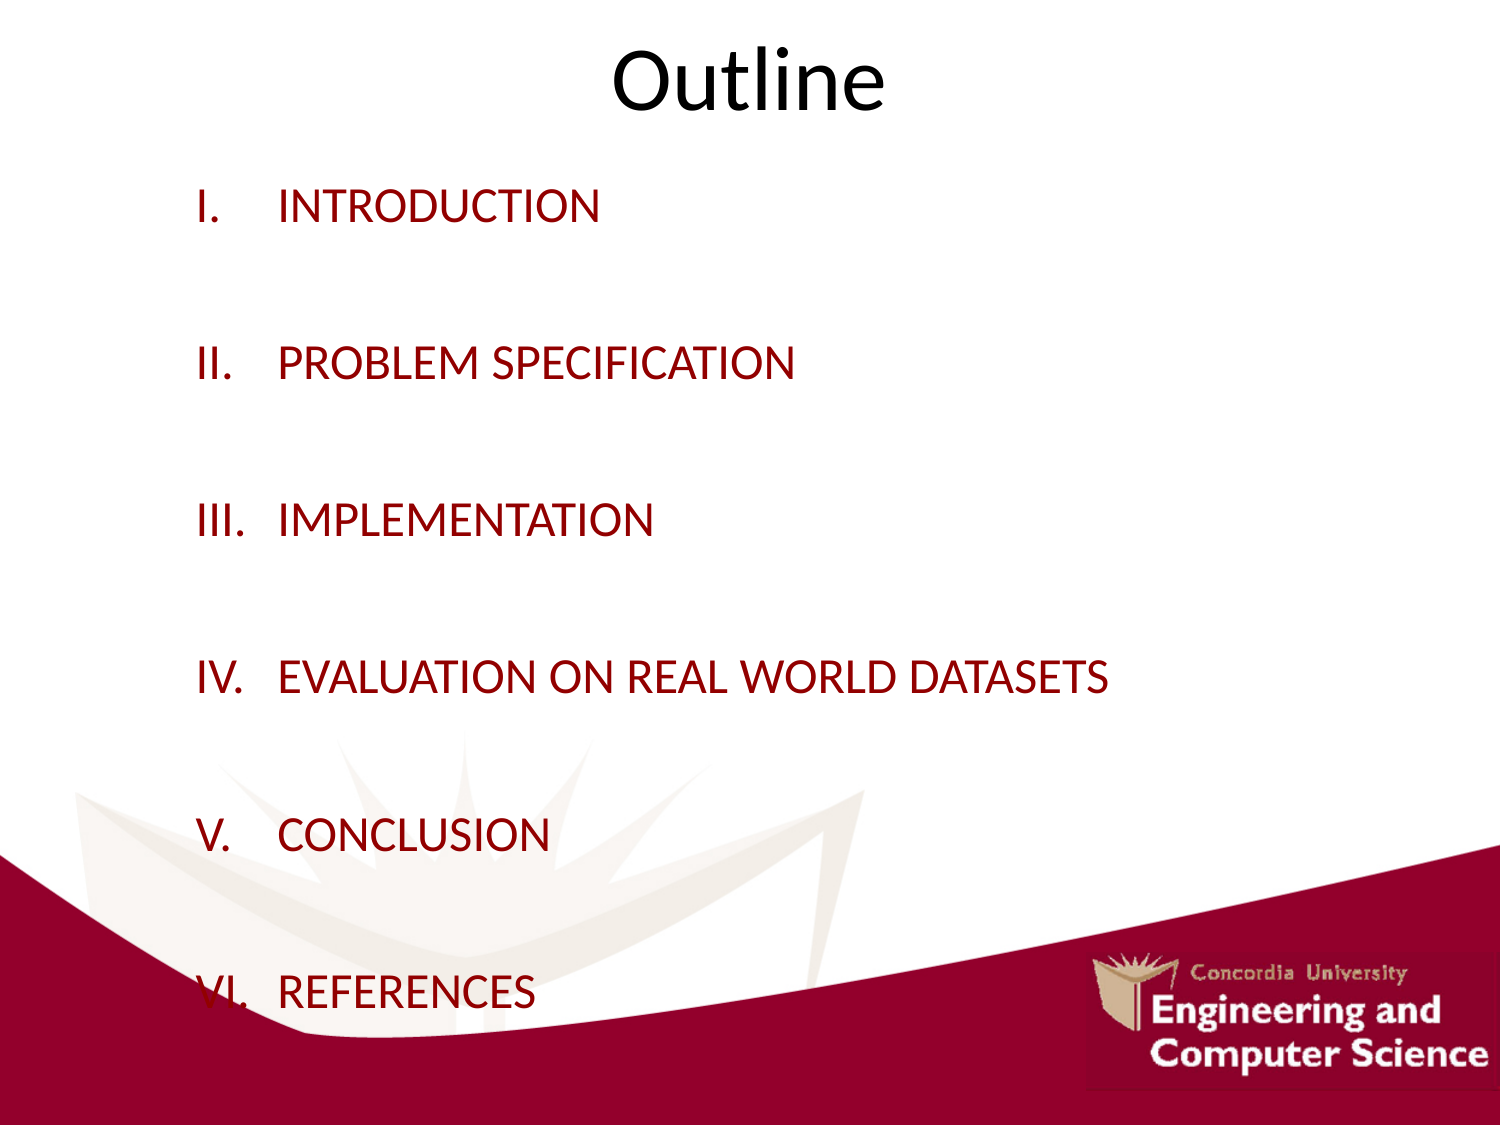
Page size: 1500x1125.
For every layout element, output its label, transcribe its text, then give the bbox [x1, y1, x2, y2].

title Outline [112, 11, 1388, 137]
picture [0, 0, 1500, 1125]
list INTRODUCTION PROBLEM SPECIFICATION IMPLEMENTATION EVALUATION ON REAL WORLD DATASETS CONCLUSION REFERENCES [115, 164, 1391, 1031]
